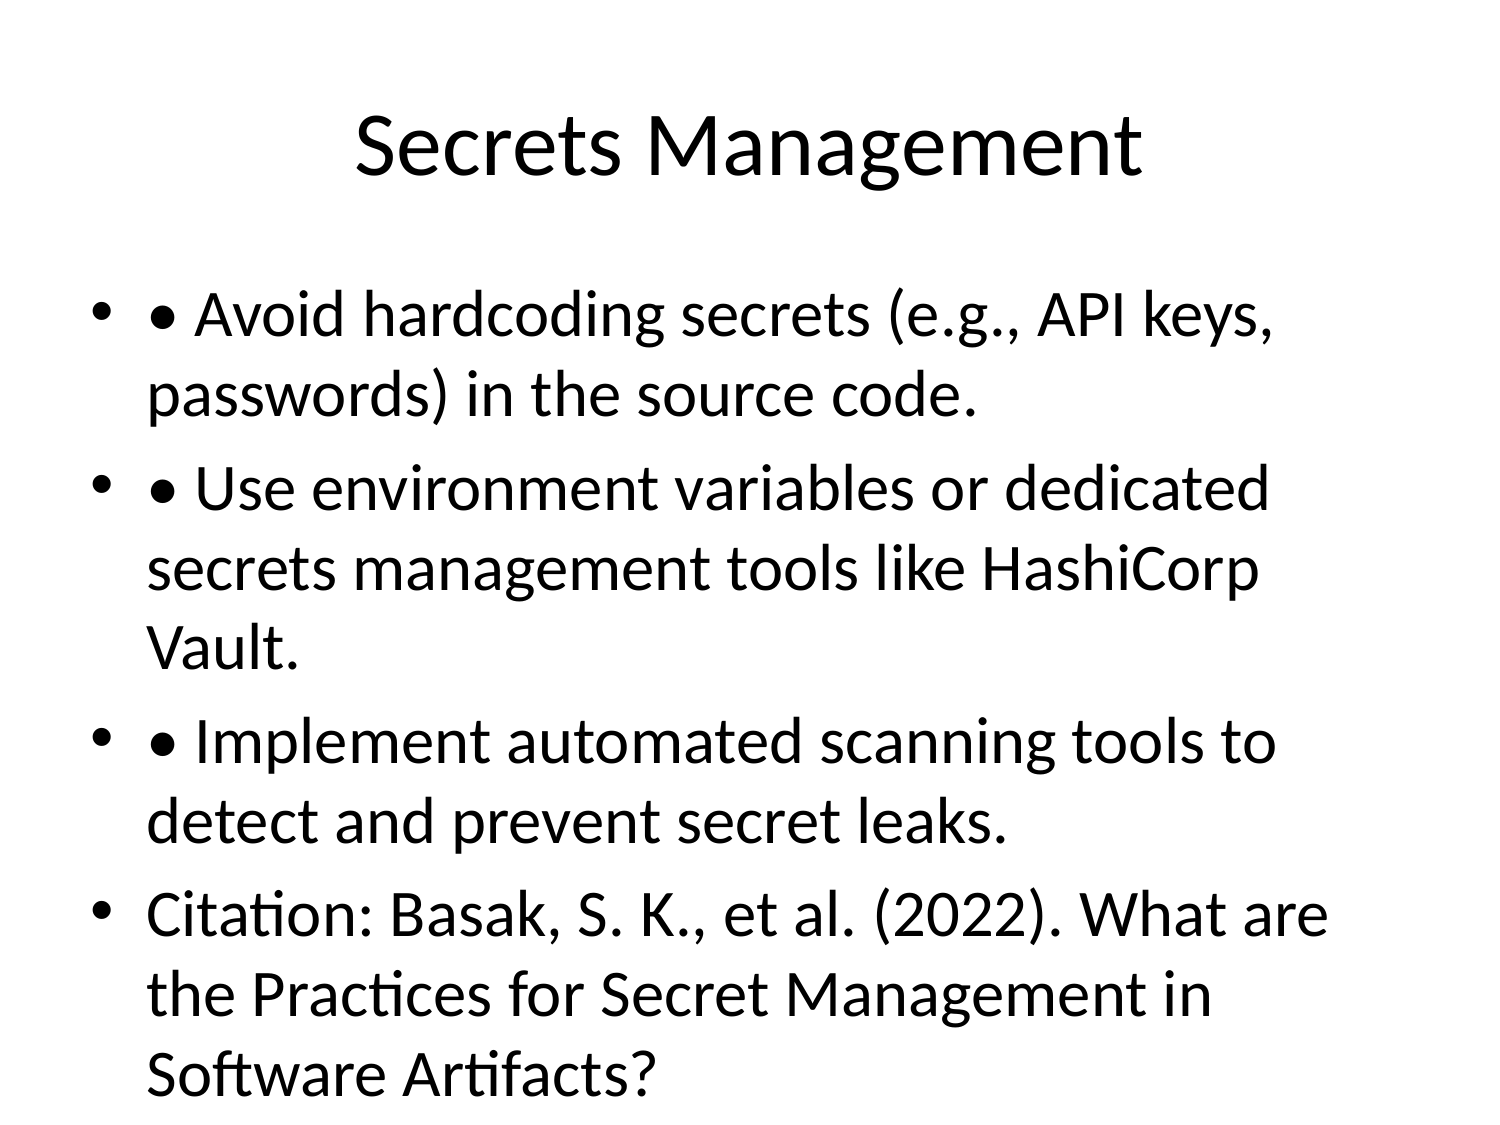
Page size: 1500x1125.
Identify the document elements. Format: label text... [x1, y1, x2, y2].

title Secrets Management [75, 45, 1425, 233]
list • Avoid hardcoding secrets (e.g., API keys, passwords) in the source code. • Use environment variables or dedicated secrets management tools like HashiCorp Vault. • Implement automated scanning tools to detect and prevent secret leaks. Citation: Basak, S. K., et al. (2022). What are the Practices for Secret Management in Software Artifacts? [75, 262, 1425, 1005]
